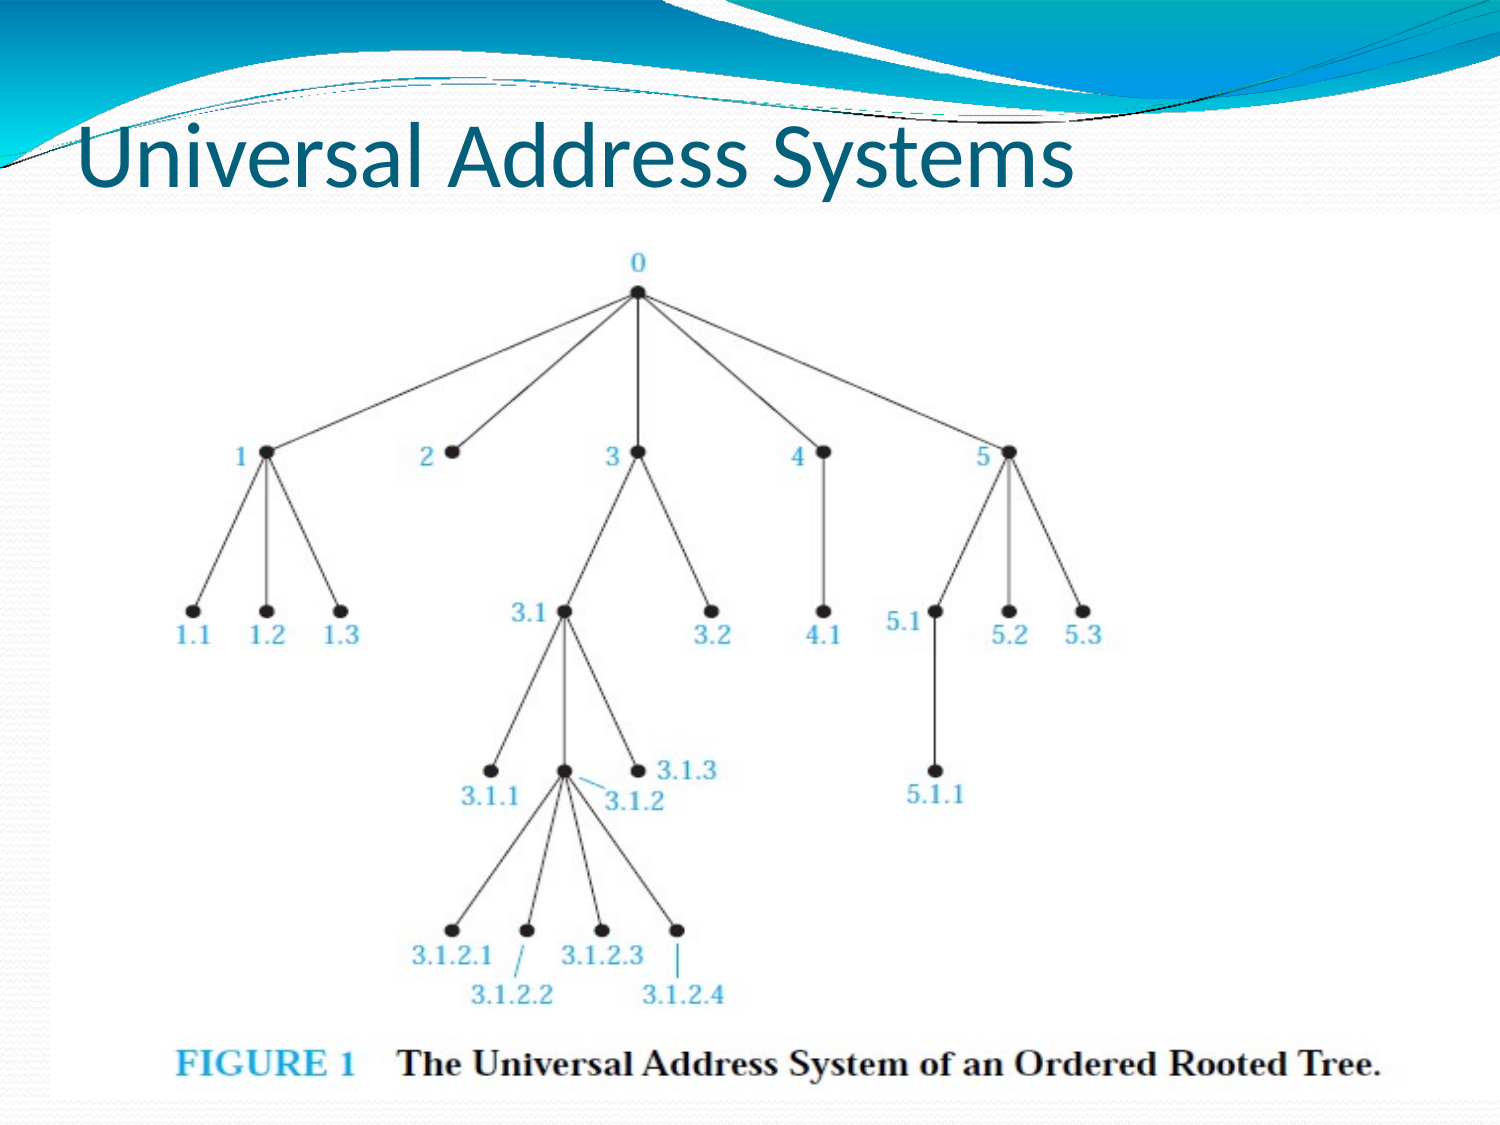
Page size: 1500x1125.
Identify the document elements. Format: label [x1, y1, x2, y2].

text_box [0, 0, 1500, 1125]
picture [49, 214, 1500, 1101]
